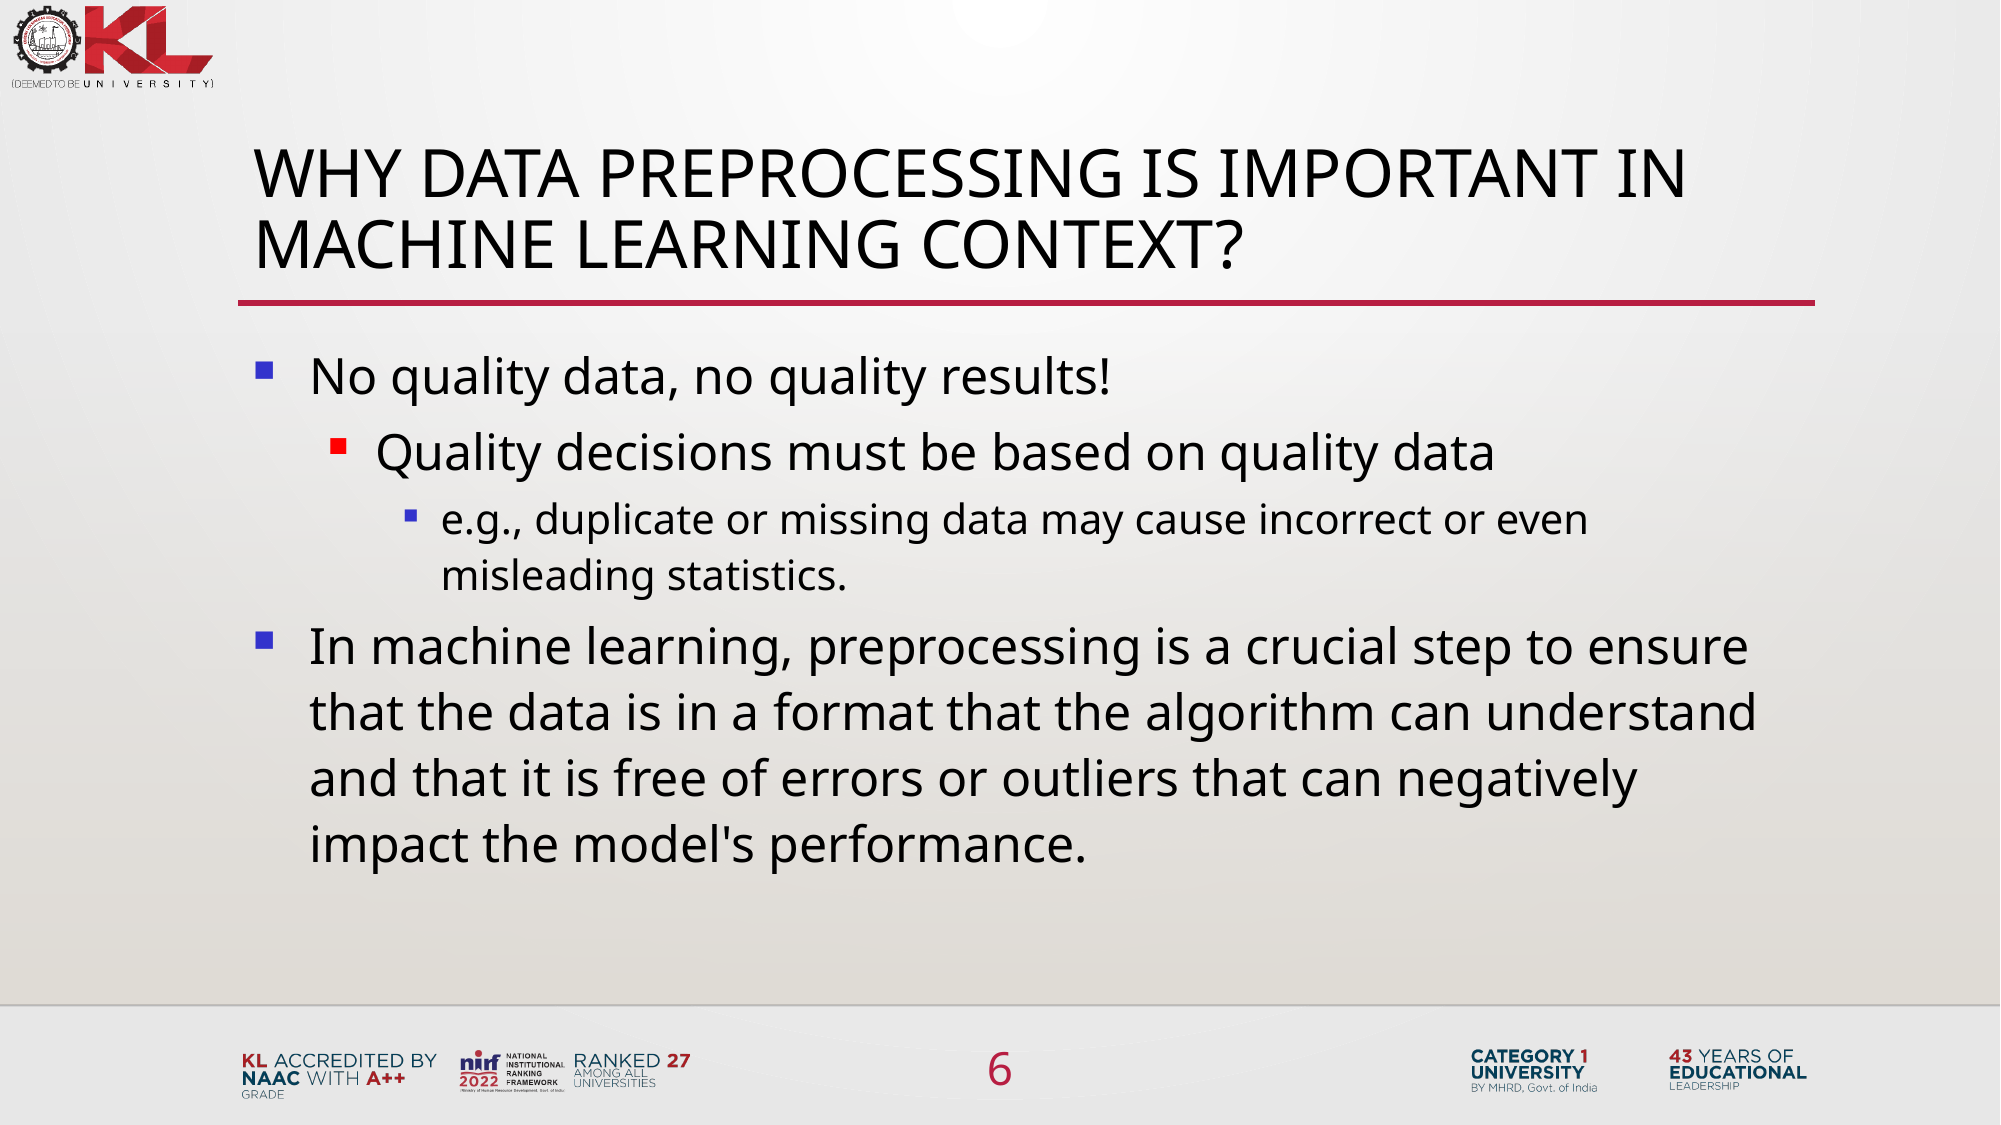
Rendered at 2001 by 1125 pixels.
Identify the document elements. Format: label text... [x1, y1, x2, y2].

slide_number 6 [933, 1031, 1067, 1115]
picture [1447, 1045, 1814, 1101]
picture [12, 5, 213, 88]
list No quality data, no quality results! Quality decisions must be based on quality data e.g., duplicate or missing data may cause incorrect or even misleading statistics. In machine learning, preprocessing is a crucial step to ensure that the data is in a format that the algorithm can understand and that it is free of errors or outliers that can negatively impact the model's performance. [238, 330, 1814, 978]
title Why data preprocessing is important in machine learning context? [238, 131, 1814, 305]
picture [238, 1045, 716, 1103]
